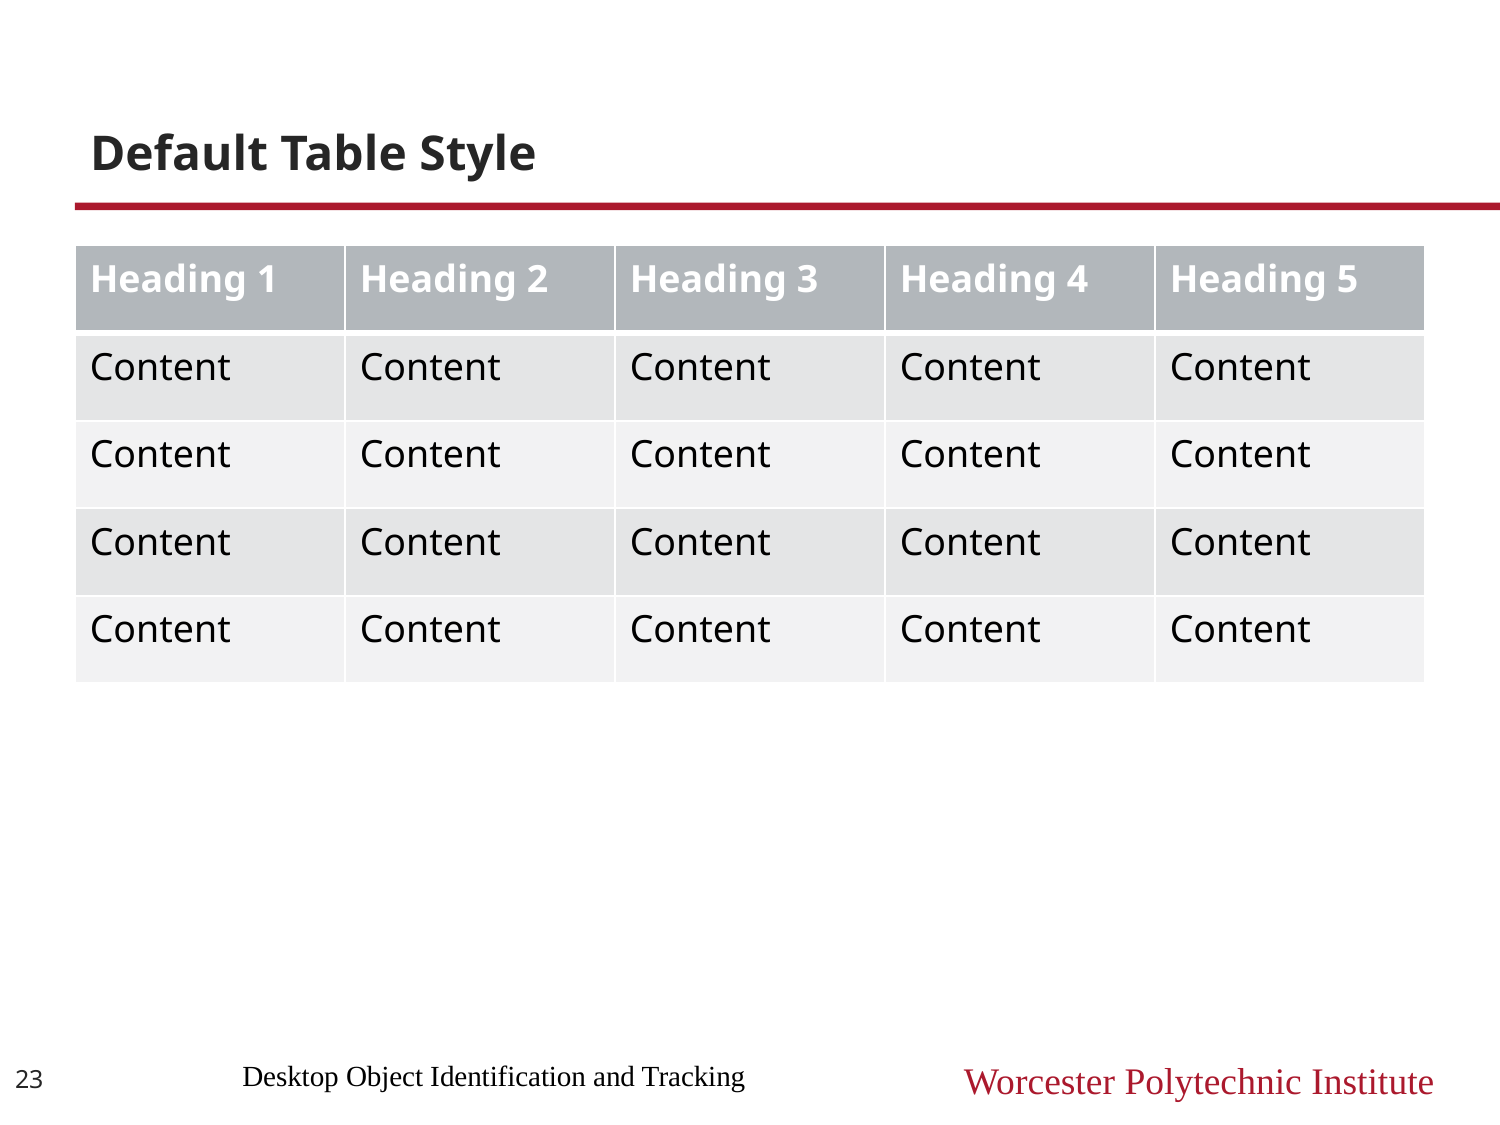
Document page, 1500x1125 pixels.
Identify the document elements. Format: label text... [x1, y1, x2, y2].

table_header Heading 5 [1156, 246, 1424, 330]
slide_number 23 [0, 1047, 75, 1113]
table_cell Content [346, 336, 614, 420]
table_header Heading 1 [76, 246, 344, 330]
table_cell Content [1156, 597, 1424, 682]
table_cell Content [616, 422, 884, 507]
table_cell Content [616, 336, 884, 420]
table_cell Content [346, 422, 614, 507]
table_cell Content [616, 509, 884, 595]
table_cell Content [886, 422, 1154, 507]
table_cell Content [76, 422, 344, 507]
table_cell Content [886, 509, 1154, 595]
footer Desktop Object Identification and Tracking [75, 1050, 913, 1100]
table_header Heading 3 [616, 246, 884, 330]
table_cell Content [1156, 509, 1424, 595]
table_cell Content [76, 336, 344, 420]
table_cell Content [346, 509, 614, 595]
table_cell Content [1156, 422, 1424, 507]
title Default Table Style [75, 56, 1425, 188]
table_cell Content [76, 597, 344, 682]
table_cell Content [1156, 336, 1424, 420]
table_cell Content [886, 597, 1154, 682]
table_header Heading 4 [886, 246, 1154, 330]
table_cell Content [76, 509, 344, 595]
table_header Heading 2 [346, 246, 614, 330]
table_cell Content [616, 597, 884, 682]
table_cell Content [886, 336, 1154, 420]
table_cell Content [346, 597, 614, 682]
